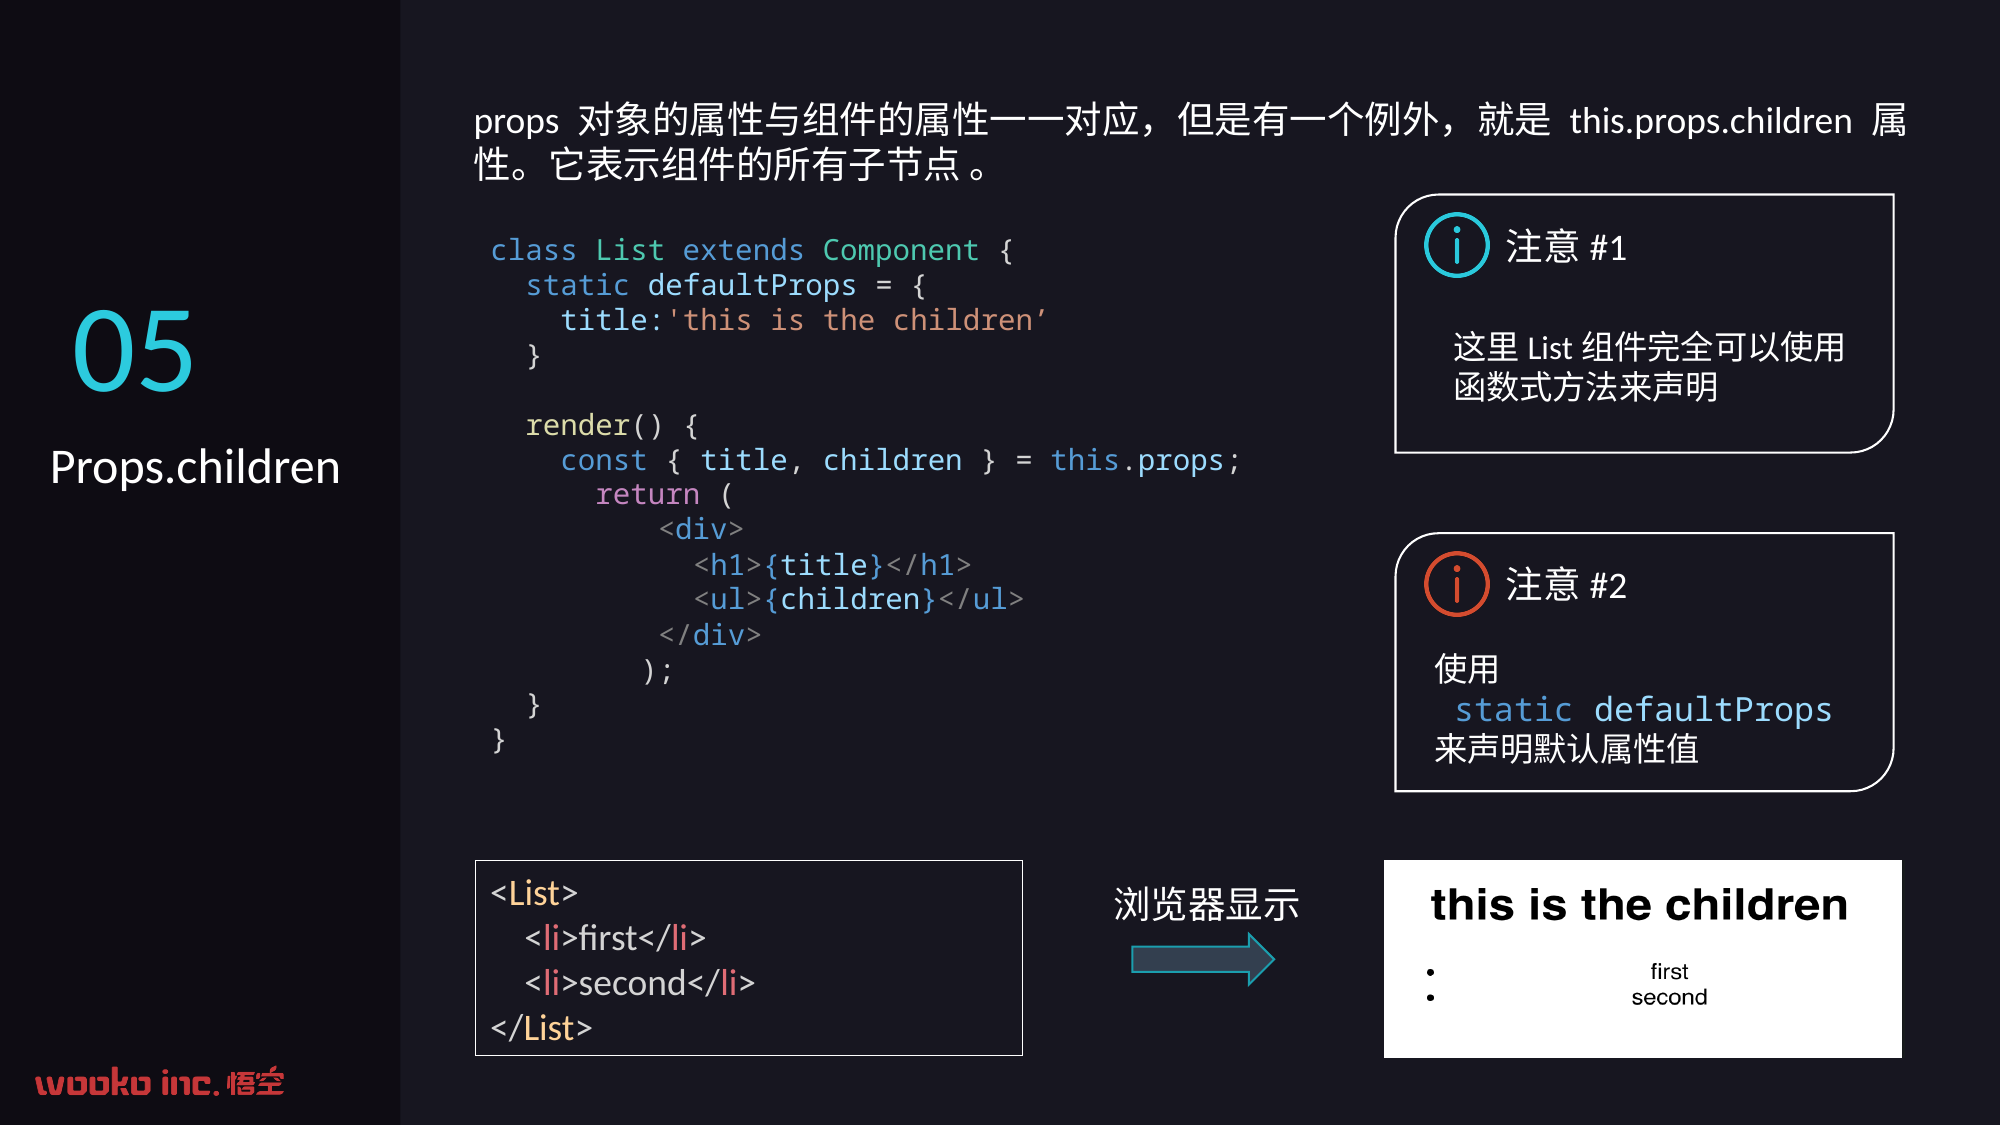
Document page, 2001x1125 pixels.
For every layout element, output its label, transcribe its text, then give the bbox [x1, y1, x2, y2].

text_box 浏览器显示 [1098, 873, 1316, 934]
text_box Props.children [35, 425, 360, 501]
picture [1419, 207, 1495, 283]
text_box 注意#2 [1495, 553, 1643, 614]
text_box 这里List组件完全可以使用函数式方法来声明 [1438, 318, 1894, 414]
text_box <List> <li>first</li> <li>second</li> </List> [475, 860, 1023, 1056]
text_box [1394, 193, 1895, 454]
picture [35, 1065, 284, 1096]
text_box 使用 static defaultProps 来声明默认属性值 [1419, 641, 1875, 776]
text_box 05 [57, 259, 214, 424]
text_box 注意#1 [1495, 215, 1643, 275]
picture [1419, 546, 1495, 622]
text_box class List extends Component { static defaultProps = { title:'this is the children’ } render() { const { title, children } = this.props; return ( <div> <h1>{title}</h1> <ul>{children}</ul> </div> ); } } [475, 223, 1275, 763]
text_box [1131, 934, 1276, 988]
text_box [0, 0, 401, 1125]
picture [1384, 860, 1905, 1058]
text_box [1394, 532, 1895, 793]
text_box props 对象的属性与组件的属性一一对应，但是有一个例外，就是 this.props.children 属性。它表示组件的所有子节点 。 [458, 88, 1936, 194]
